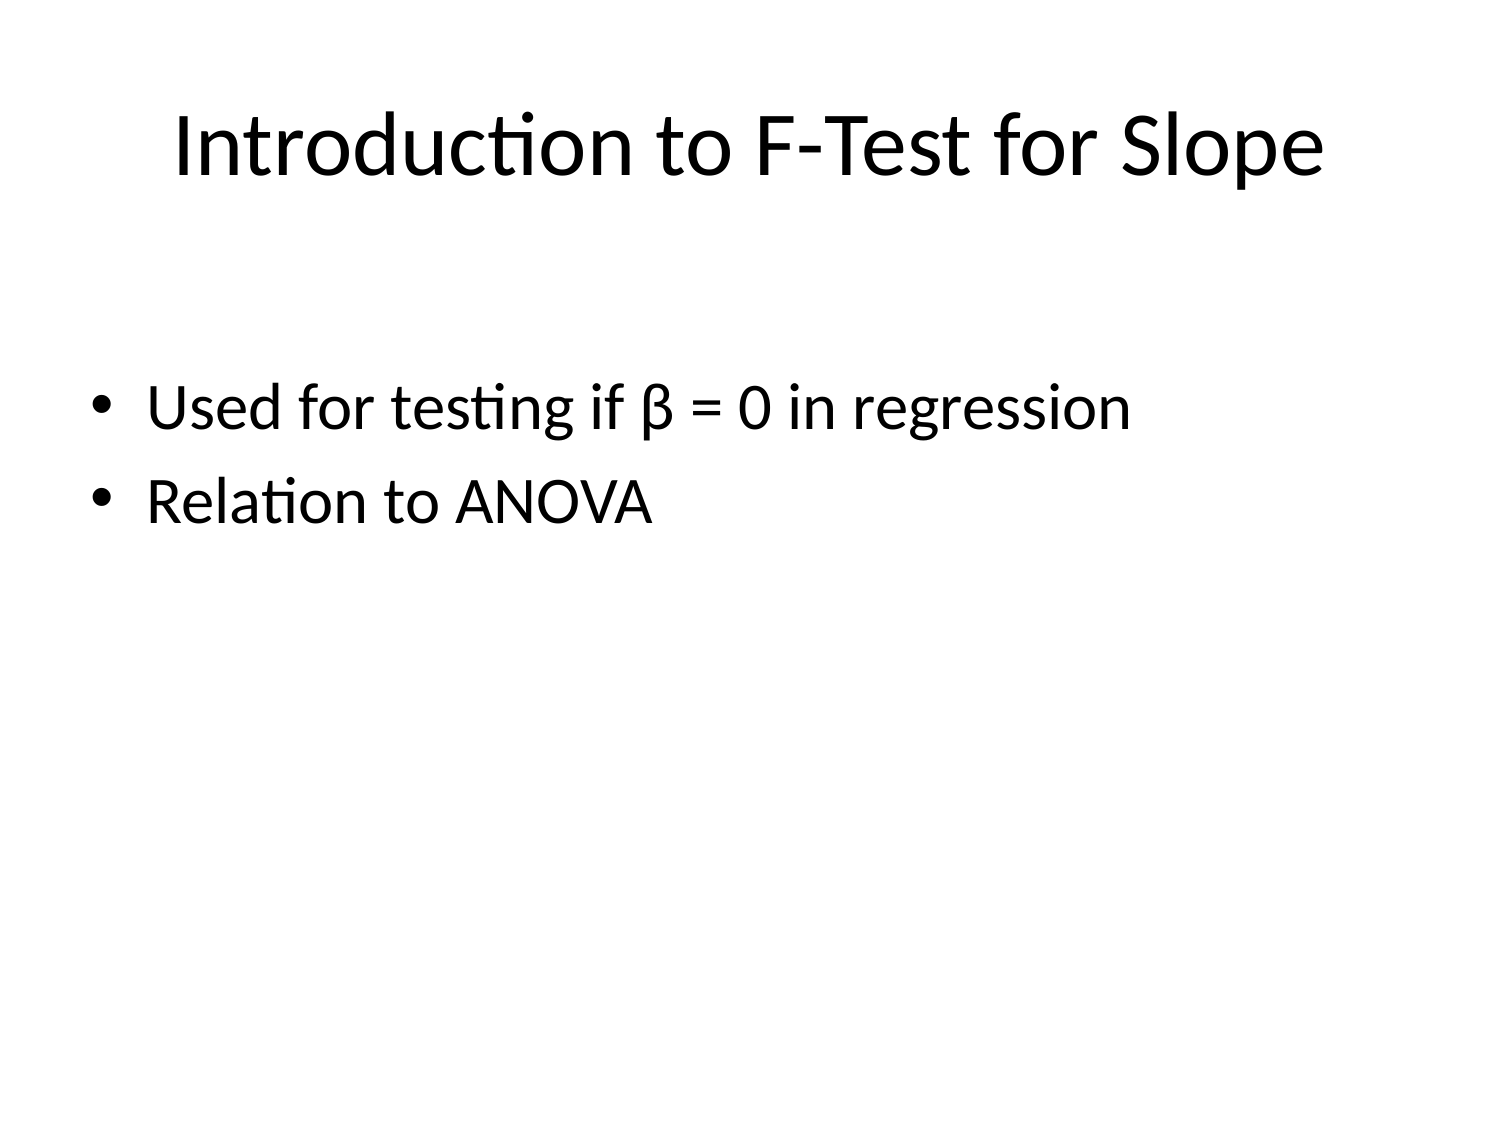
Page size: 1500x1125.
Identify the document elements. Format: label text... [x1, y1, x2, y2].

title Introduction to F-Test for Slope [75, 45, 1425, 233]
list Used for testing if β = 0 in regression Relation to ANOVA [75, 262, 1425, 1005]
